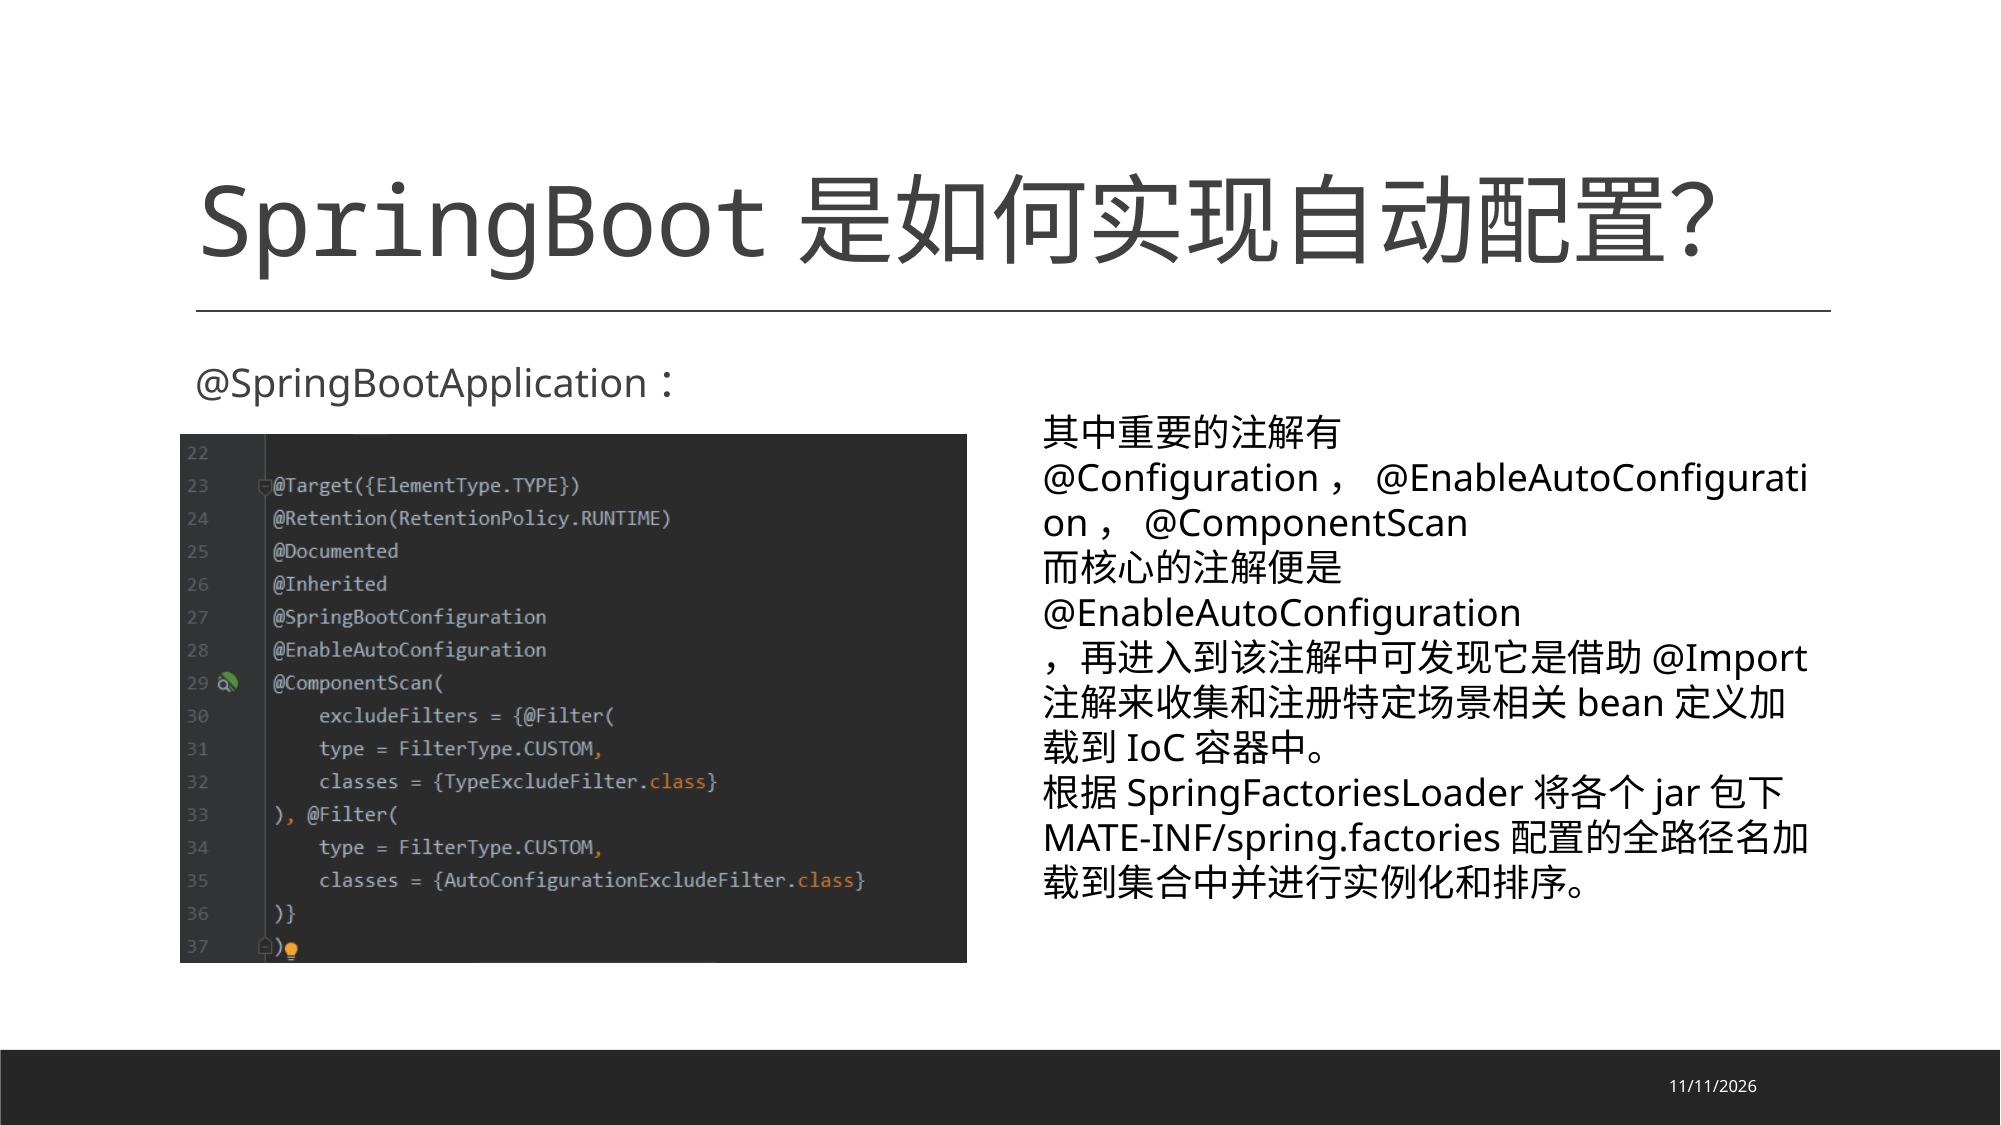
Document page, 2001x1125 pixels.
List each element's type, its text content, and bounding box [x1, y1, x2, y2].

picture [179, 433, 967, 964]
title SpringBoot是如何实现自动配置？ [180, 47, 1830, 285]
list @SpringBootApplication： [180, 345, 1830, 963]
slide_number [1348, 1057, 1773, 1118]
text_box 其中重要的注解有@Configuration，@EnableAutoConfiguration，@ComponentScan 而核心的注解便是@EnableAutoConfiguration ，再进入到该注解中可发现它是借助@Import注解来收集和注册特定场景相关bean定义加载到IoC容器中。 根据SpringFactoriesLoader将各个jar包下MATE-INF/spring.factories配置的全路径名加载到集合中并进行实例化和排序。 [1027, 401, 1830, 911]
